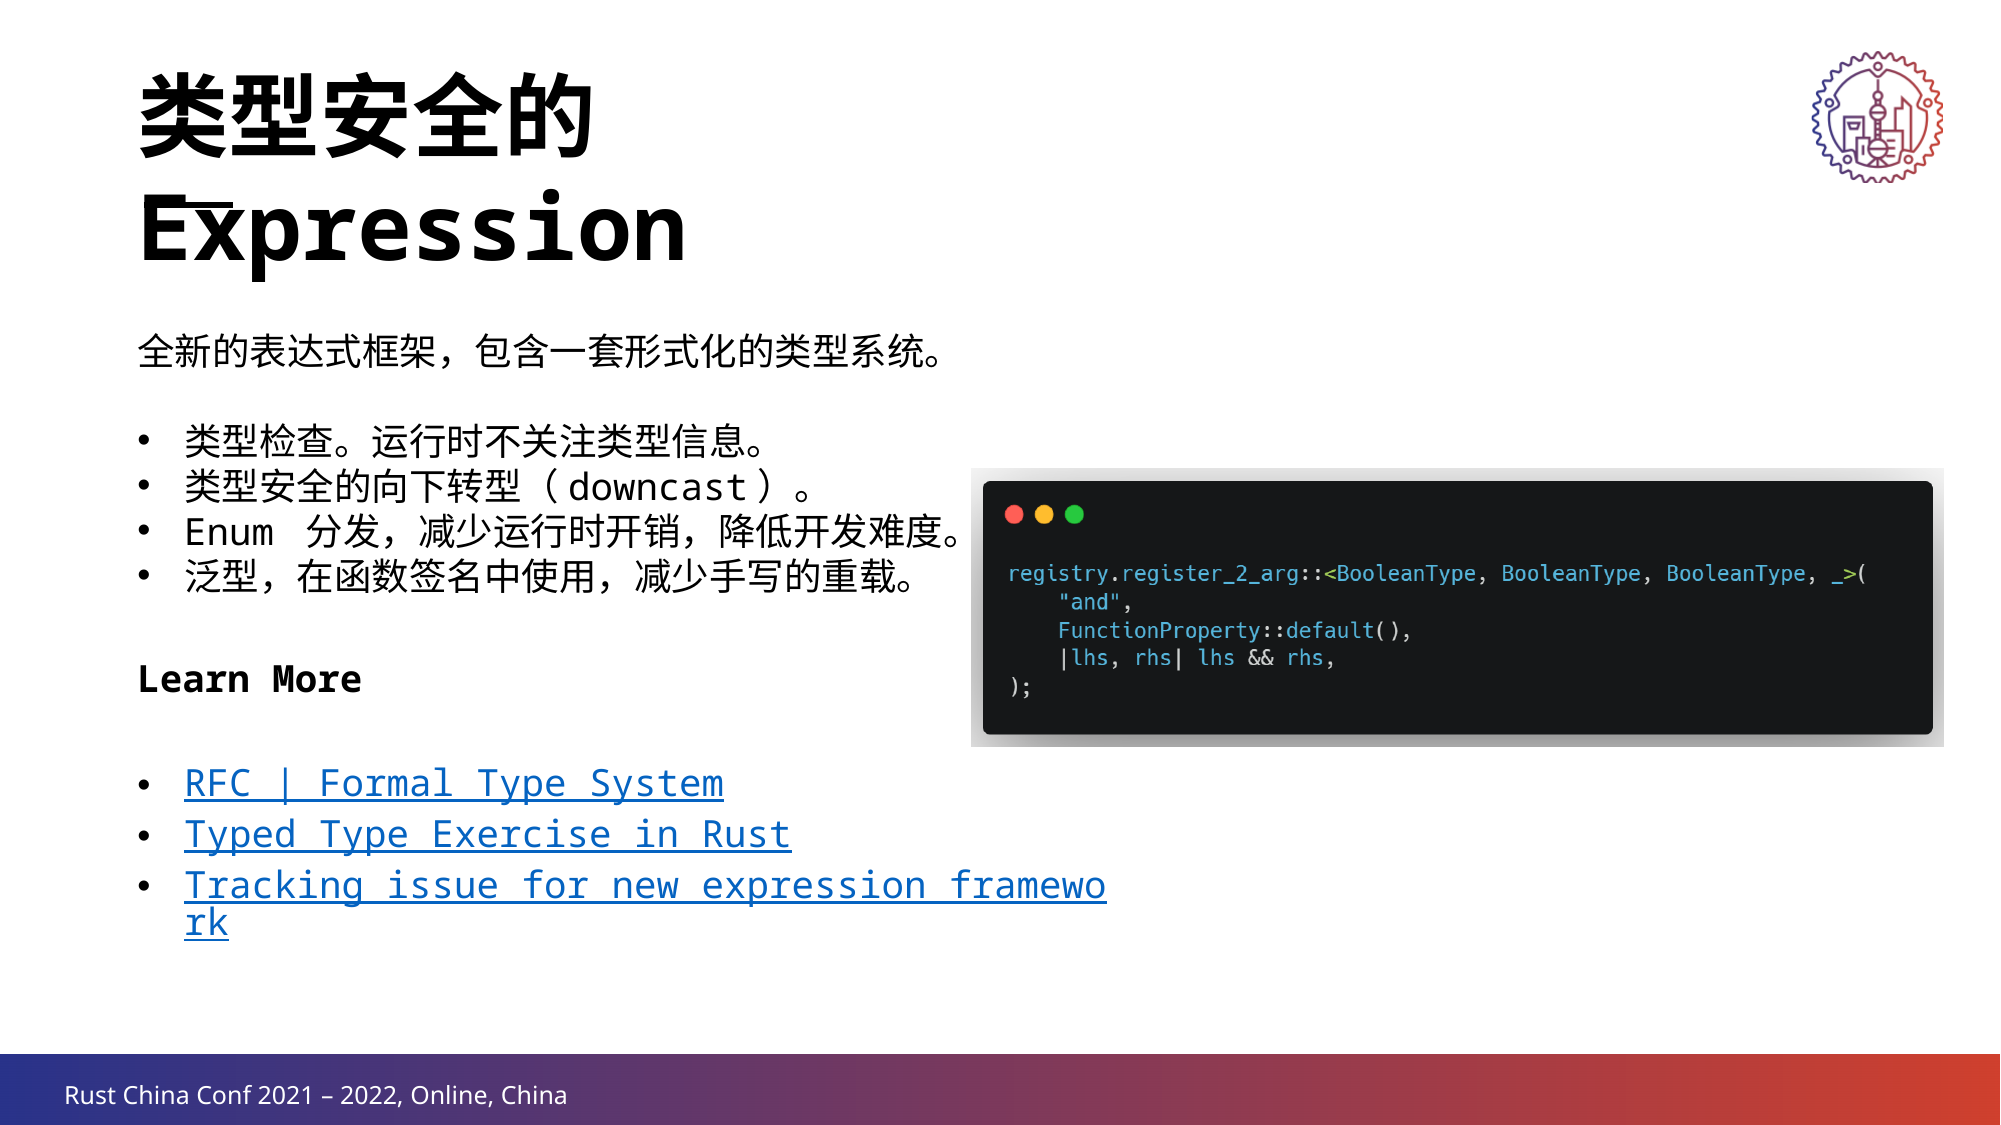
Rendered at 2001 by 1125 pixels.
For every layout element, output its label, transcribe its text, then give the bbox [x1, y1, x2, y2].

text_box 类型安全的 Expression [122, 51, 1155, 286]
text_box Learn More [122, 647, 578, 708]
text_box RFC | Formal Type System Typed Type Exercise in Rust Tracking issue for new expression framework [122, 751, 1123, 919]
picture [971, 468, 1944, 747]
text_box 全新的表达式框架，包含一套形式化的类型系统。 类型检查。运行时不关注类型信息。 类型安全的向下转型（downcast）。 Enum 分发，减少运行时开销，降低开发难度。 泛型，在函数签名中使用，减少手写的重载。 [122, 320, 1015, 605]
